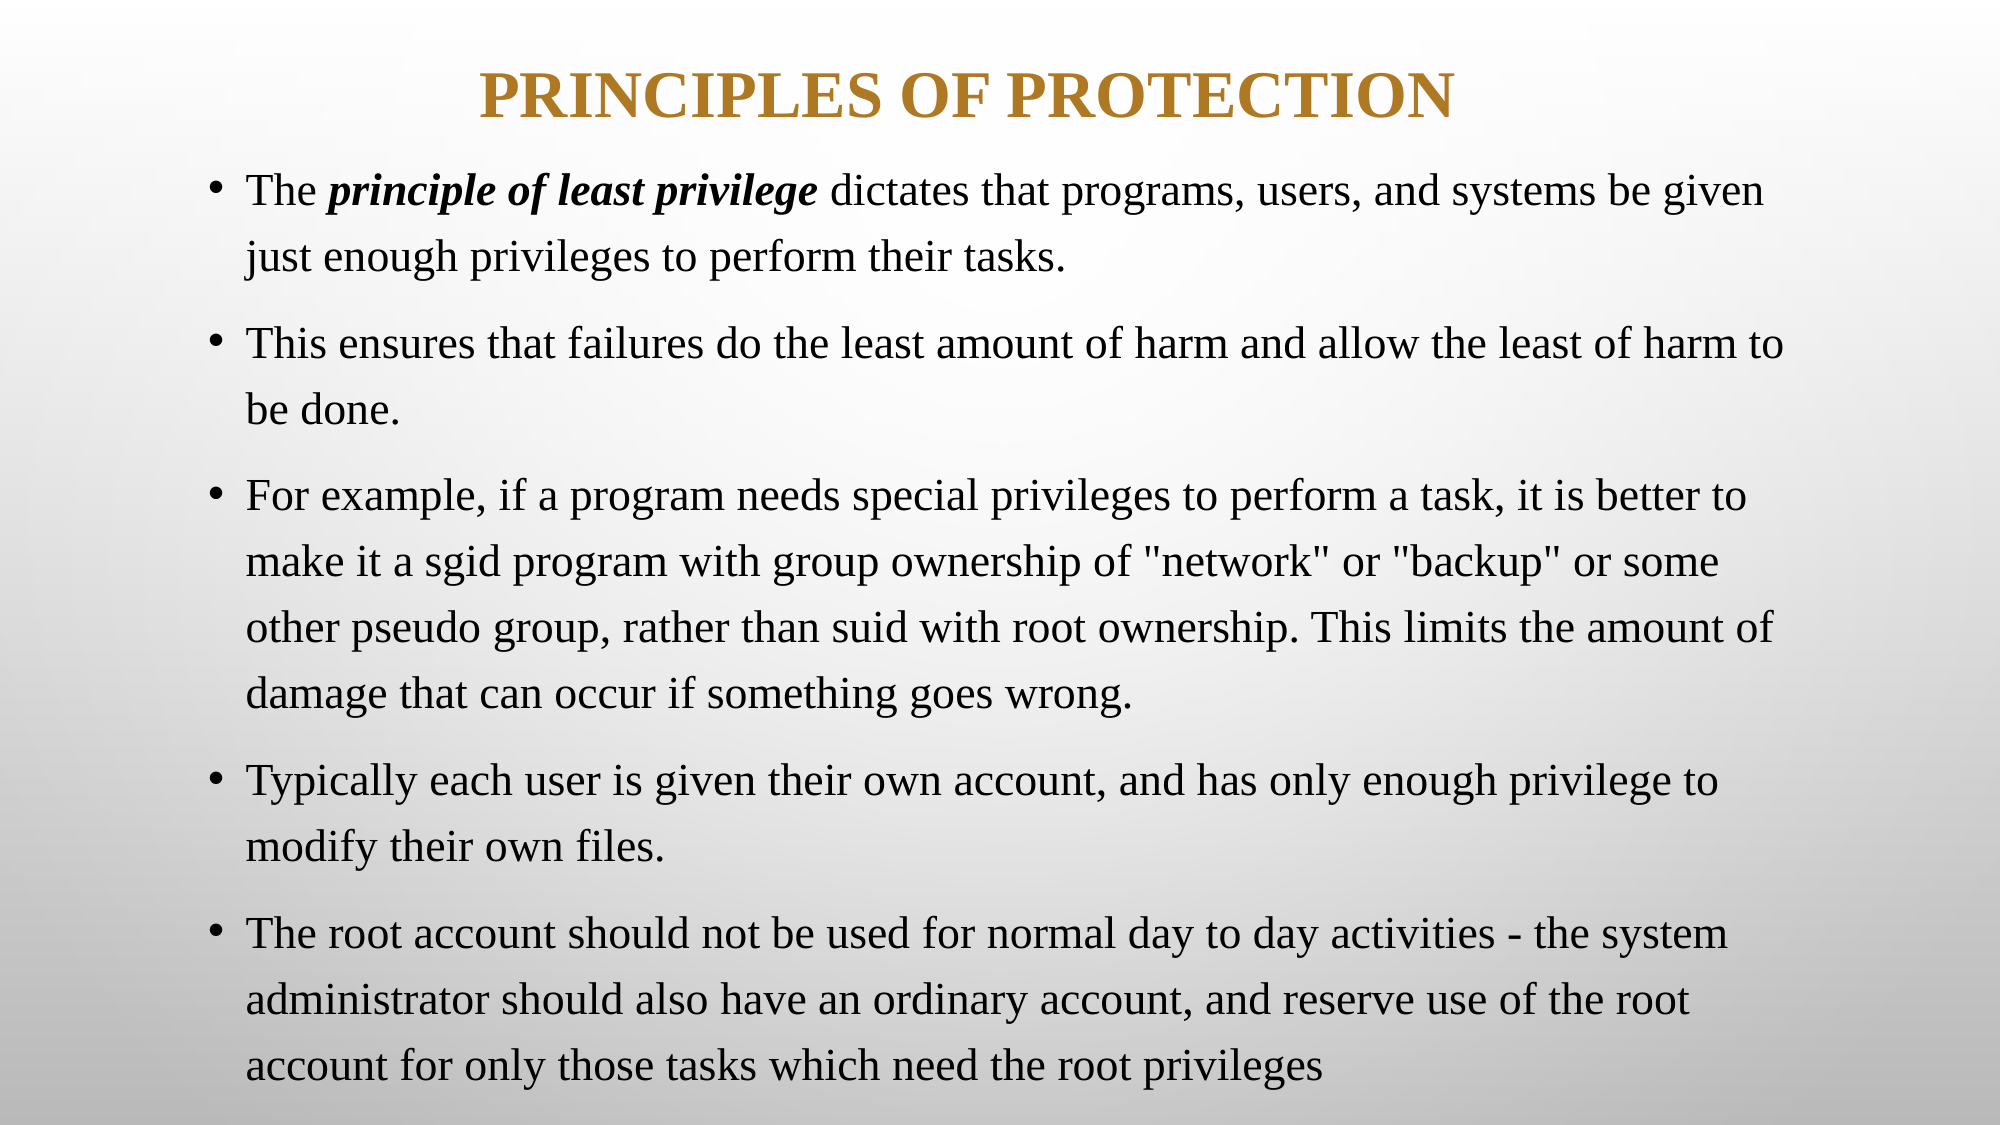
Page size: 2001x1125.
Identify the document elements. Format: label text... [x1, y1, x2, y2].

picture [0, 0, 2000, 1125]
list The principle of least privilege dictates that programs, users, and systems be given just enough privileges to perform their tasks. This ensures that failures do the least amount of harm and allow the least of harm to be done. For example, if a program needs special privileges to perform a task, it is better to make it a sgid program with group ownership of "network" or "backup" or some other pseudo group, rather than suid with root ownership. This limits the amount of damage that can occur if something goes wrong. Typically each user is given their own account, and has only enough privilege to modify their own files. The root account should not be used for normal day to day activities - the system administrator should also have an ordinary account, and reserve use of the root account for only those tasks which need the root privileges [193, 141, 1819, 1125]
title Principles of protection [116, 7, 1819, 185]
